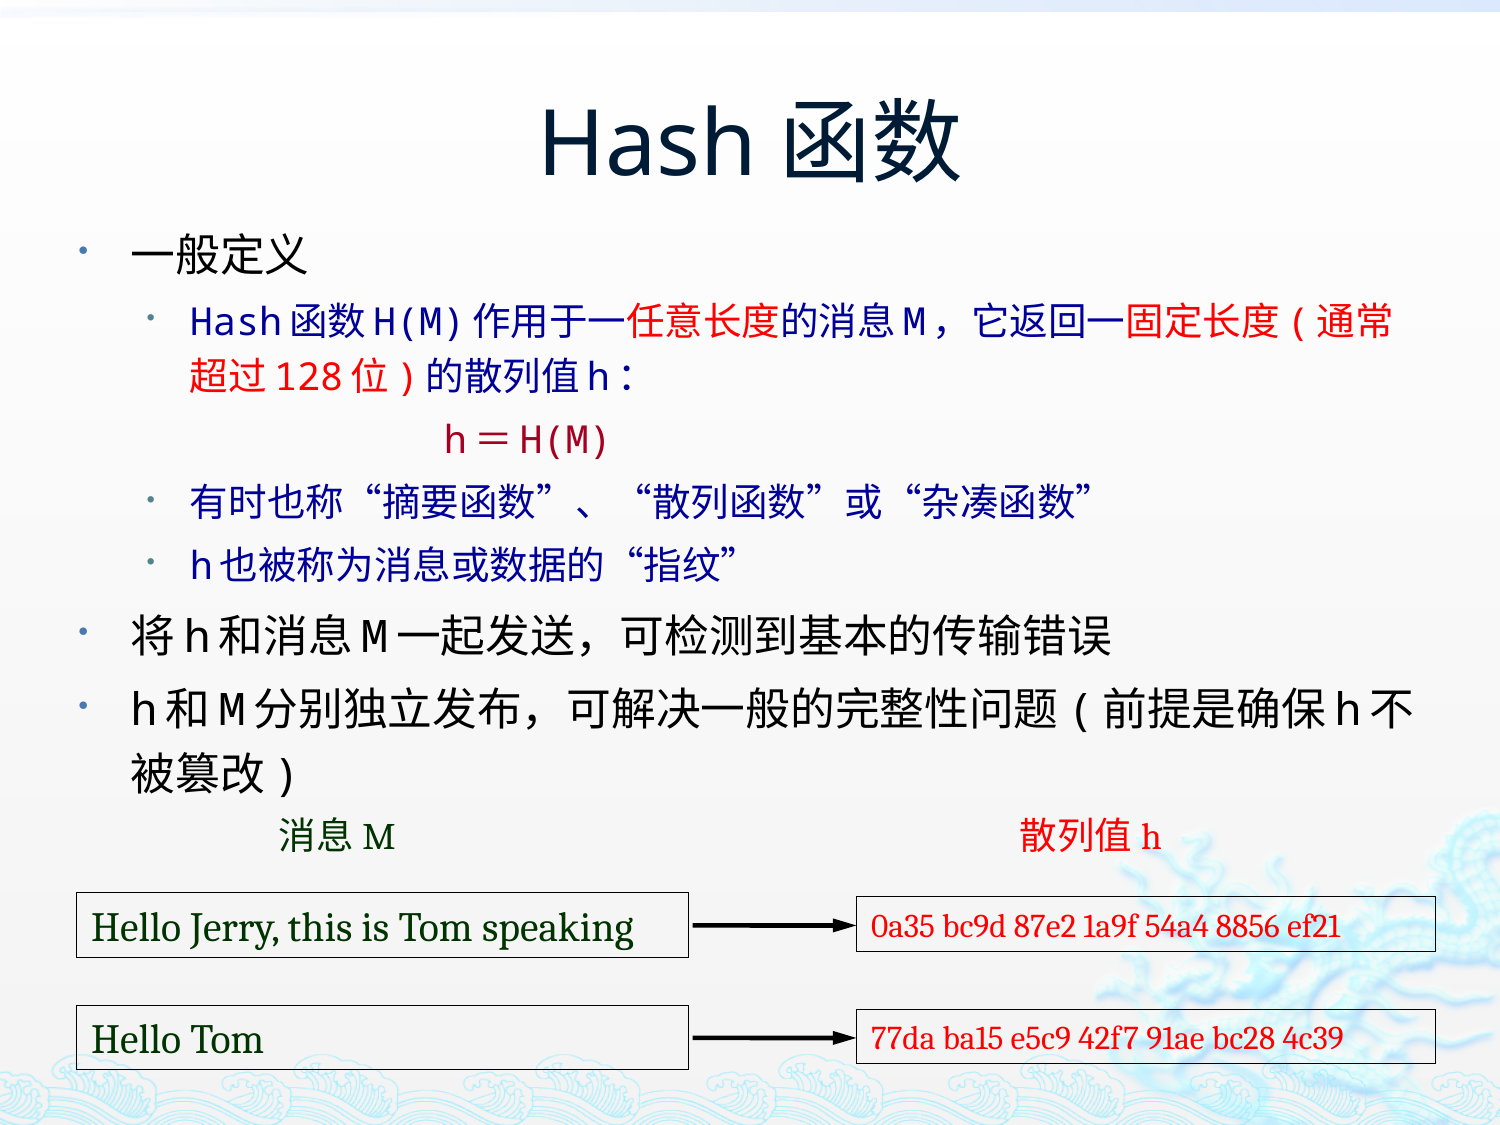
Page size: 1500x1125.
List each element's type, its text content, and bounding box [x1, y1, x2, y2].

text_box 散列值h [1005, 804, 1243, 865]
list 一般定义 Hash函数H(M)作用于一任意长度的消息M，它返回一固定长度(通常超过128位)的散列值h： h＝H(M) 有时也称“摘要函数”、“散列函数”或“杂凑函数” h也被称为消息或数据的“指纹” 将h和消息M一起发送，可检测到基本的传输错误 h和M分别独立发布，可解决一般的完整性问题(前提是确保h不被篡改) [64, 208, 1447, 811]
text_box Hello Tom [76, 1004, 689, 1070]
text_box [692, 919, 857, 932]
text_box 77da ba15 e5c9 42f7 91ae bc28 4c39 [856, 1009, 1436, 1064]
text_box [692, 1031, 857, 1045]
title Hash函数 [75, 45, 1425, 208]
text_box 0a35 bc9d 87e2 1a9f 54a4 8856 ef21 [856, 896, 1436, 952]
text_box Hello Jerry, this is Tom speaking [76, 892, 689, 958]
text_box 消息M [263, 804, 489, 865]
